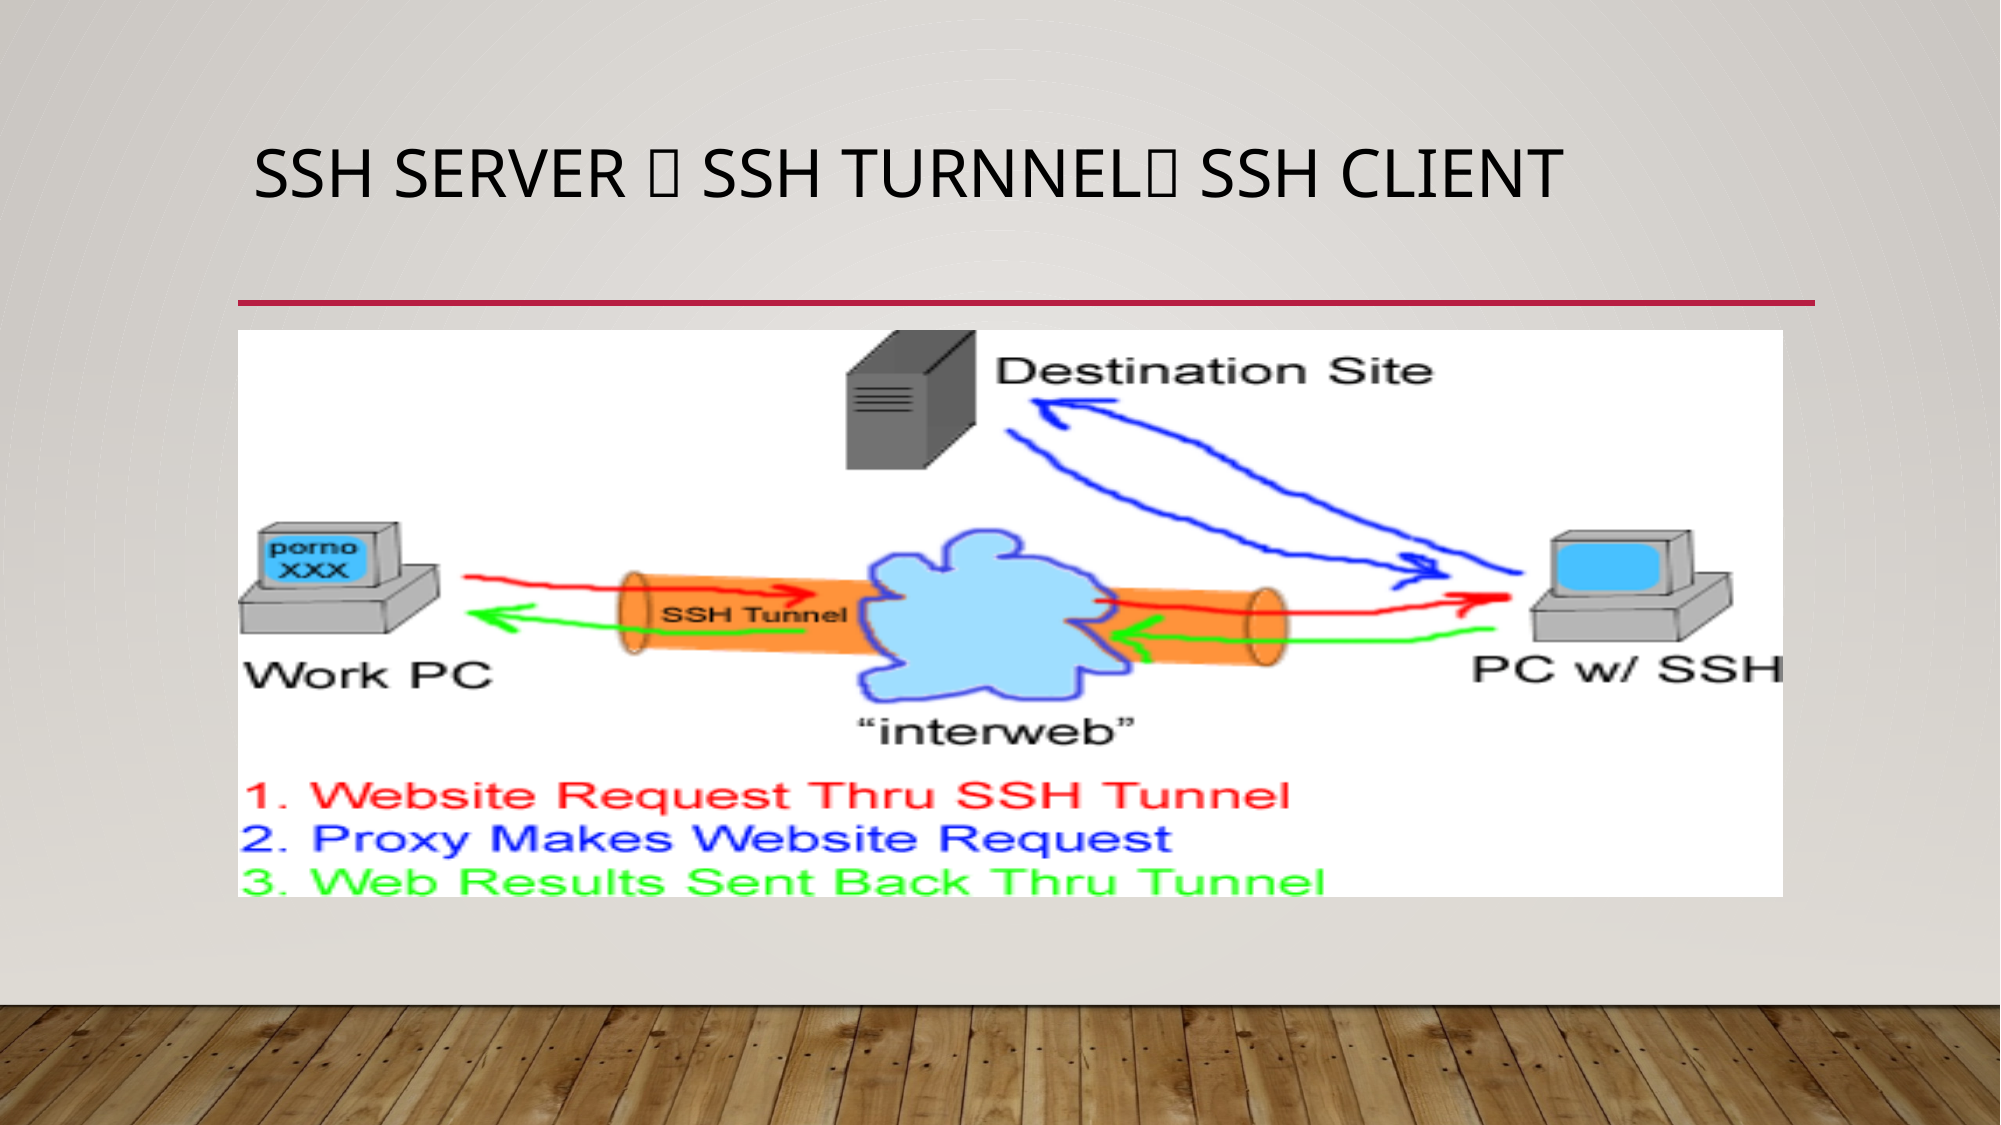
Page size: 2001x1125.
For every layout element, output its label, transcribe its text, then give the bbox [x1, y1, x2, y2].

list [237, 330, 1783, 897]
picture [0, 1005, 2000, 1125]
title SSH server  SSH Turnnel SSH client [238, 131, 1814, 305]
